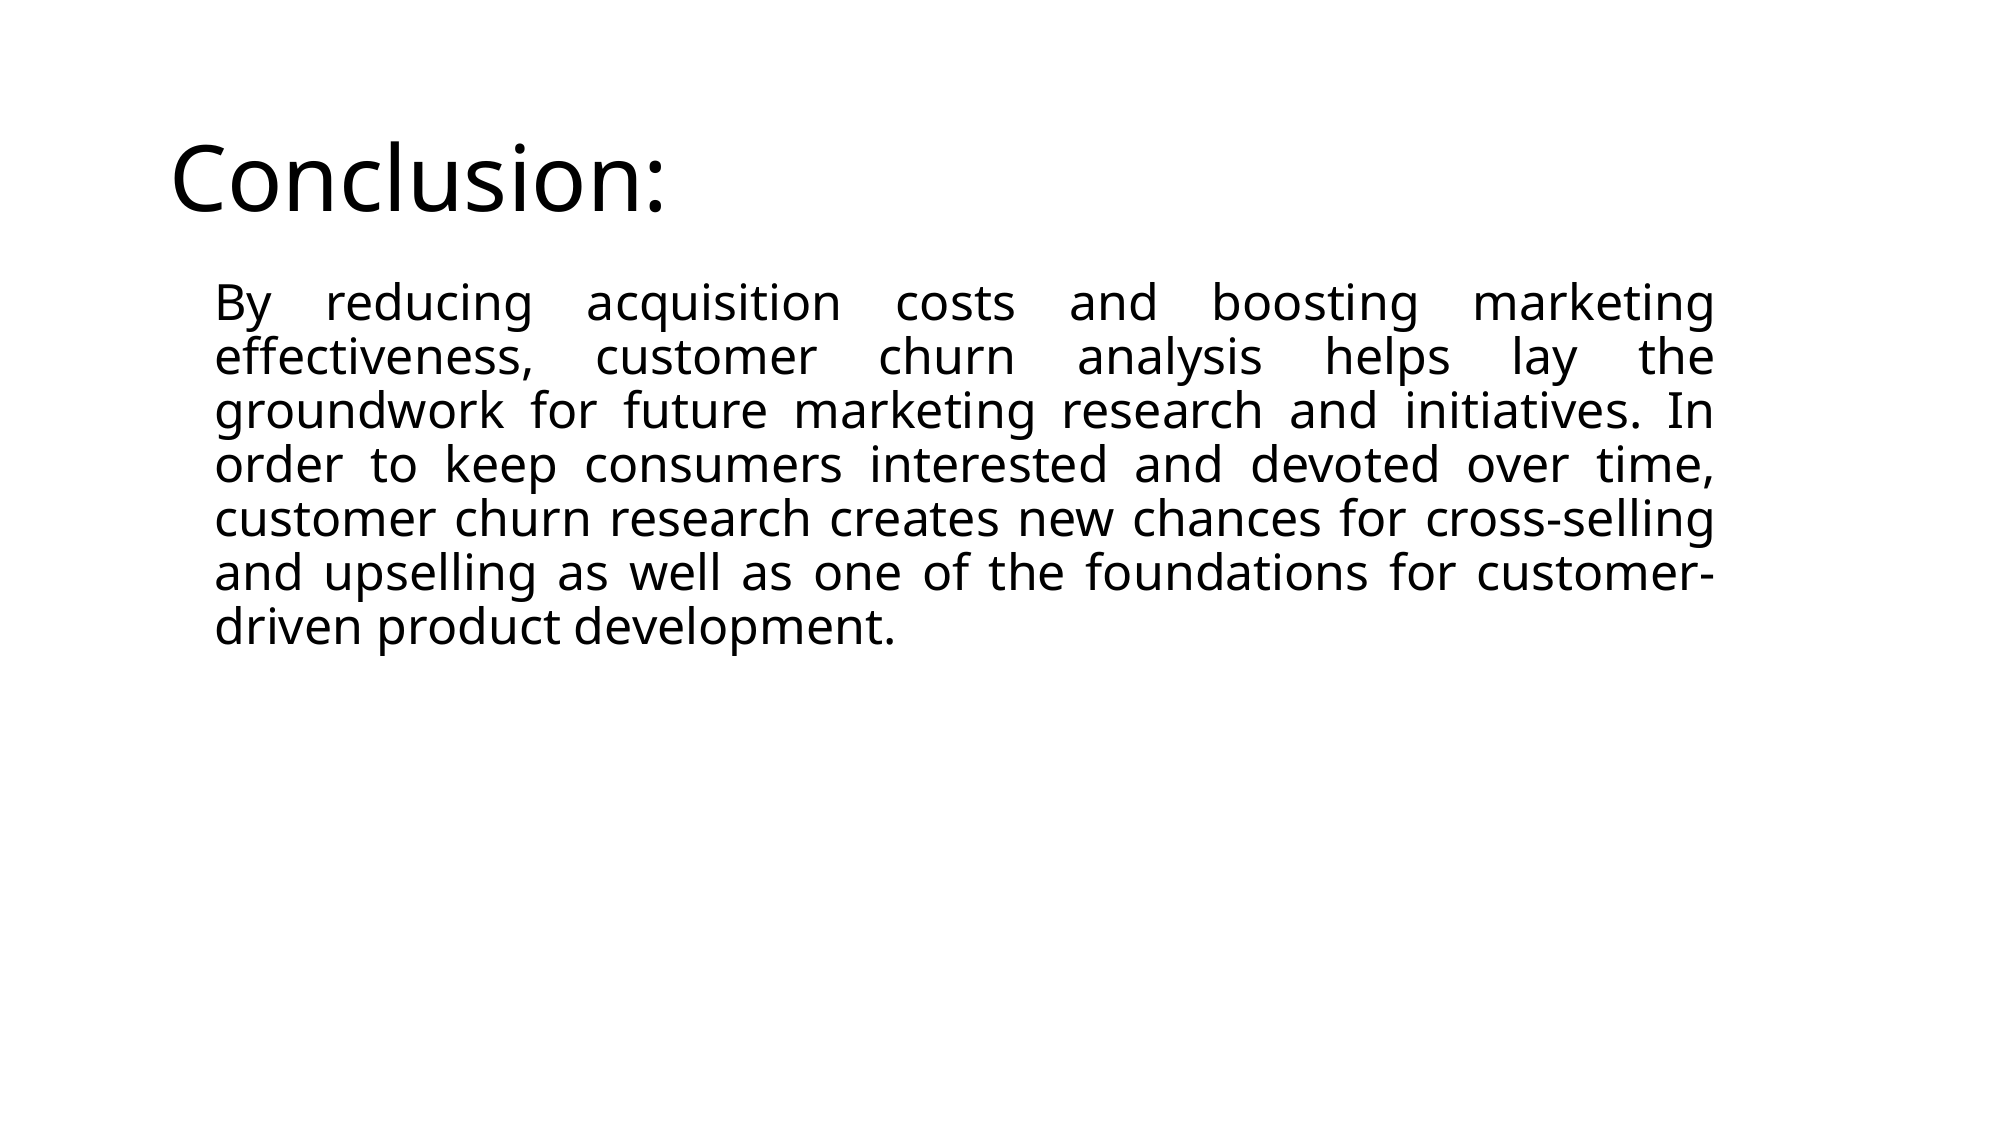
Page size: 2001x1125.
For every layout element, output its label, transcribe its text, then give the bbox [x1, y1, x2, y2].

subtitle By reducing acquisition costs and boosting marketing effectiveness, customer churn analysis helps lay the groundwork for future marketing research and initiatives. In order to keep consumers interested and devoted over time, customer churn research creates new chances for cross-selling and upselling as well as one of the foundations for customer-driven product development. [199, 269, 1732, 715]
title Conclusion: [0, 76, 855, 240]
